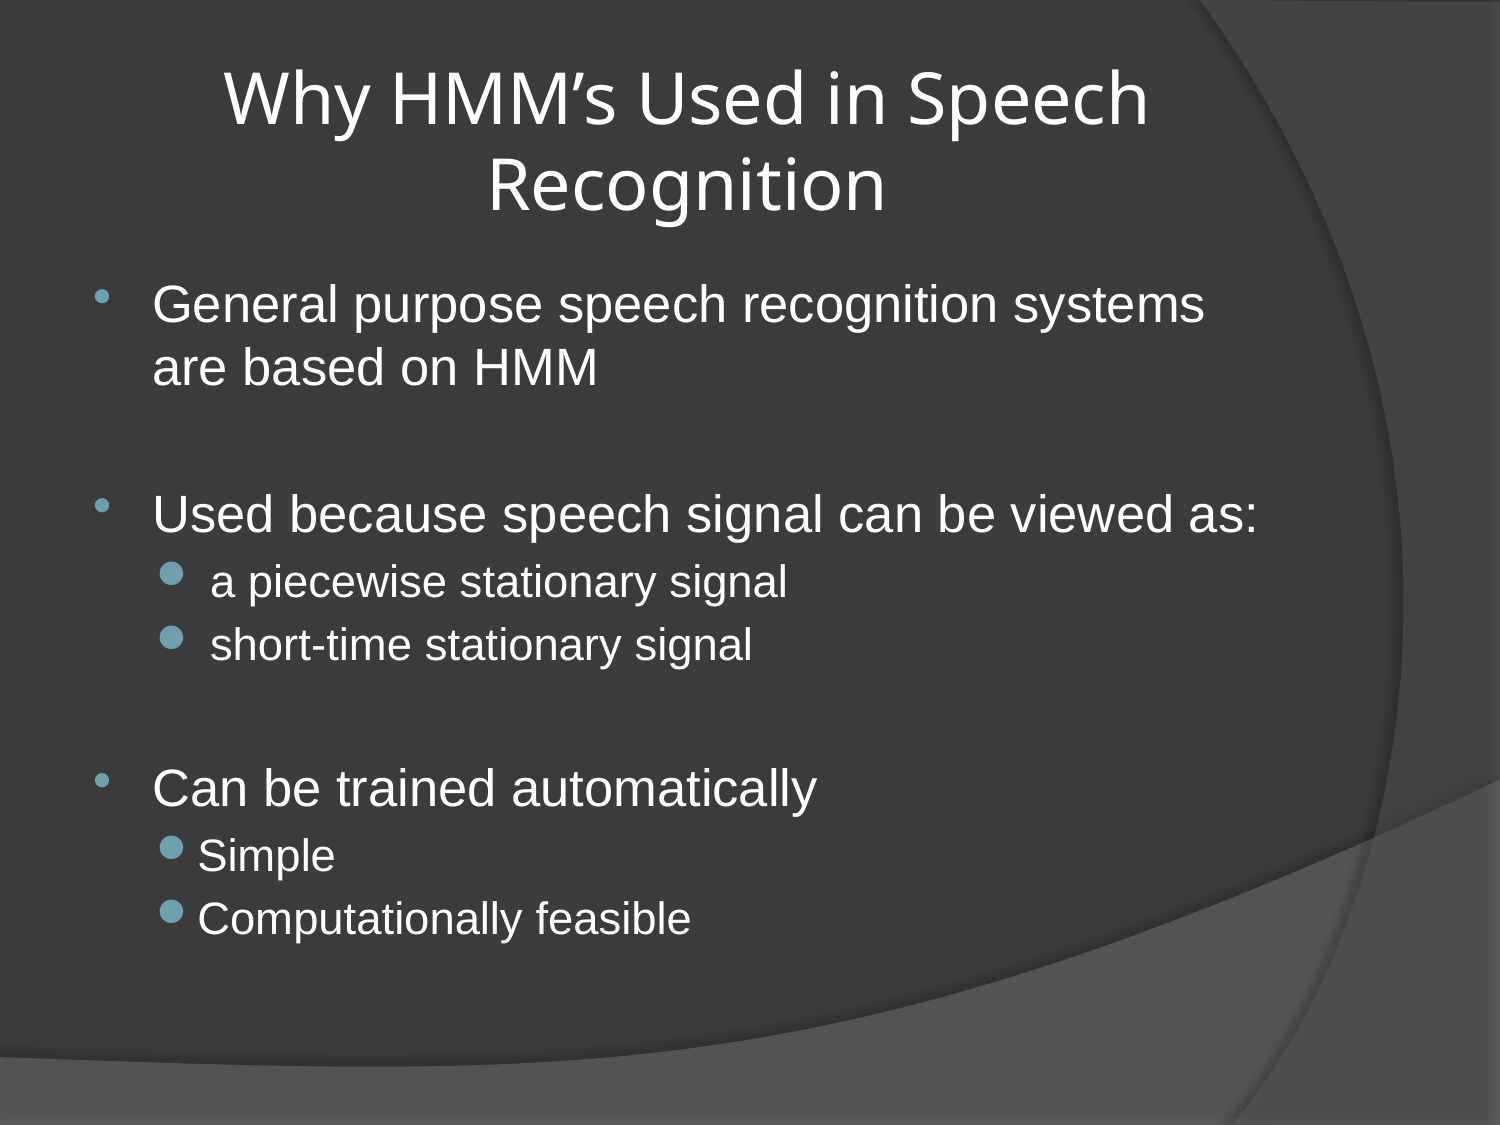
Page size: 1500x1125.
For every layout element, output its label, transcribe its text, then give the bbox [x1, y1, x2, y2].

list General purpose speech recognition systems are based on HMM Used because speech signal can be viewed as: a piecewise stationary signal short-time stationary signal Can be trained automatically Simple Computationally feasible [75, 262, 1300, 1005]
title Why HMM’s Used in Speech Recognition [75, 45, 1300, 233]
